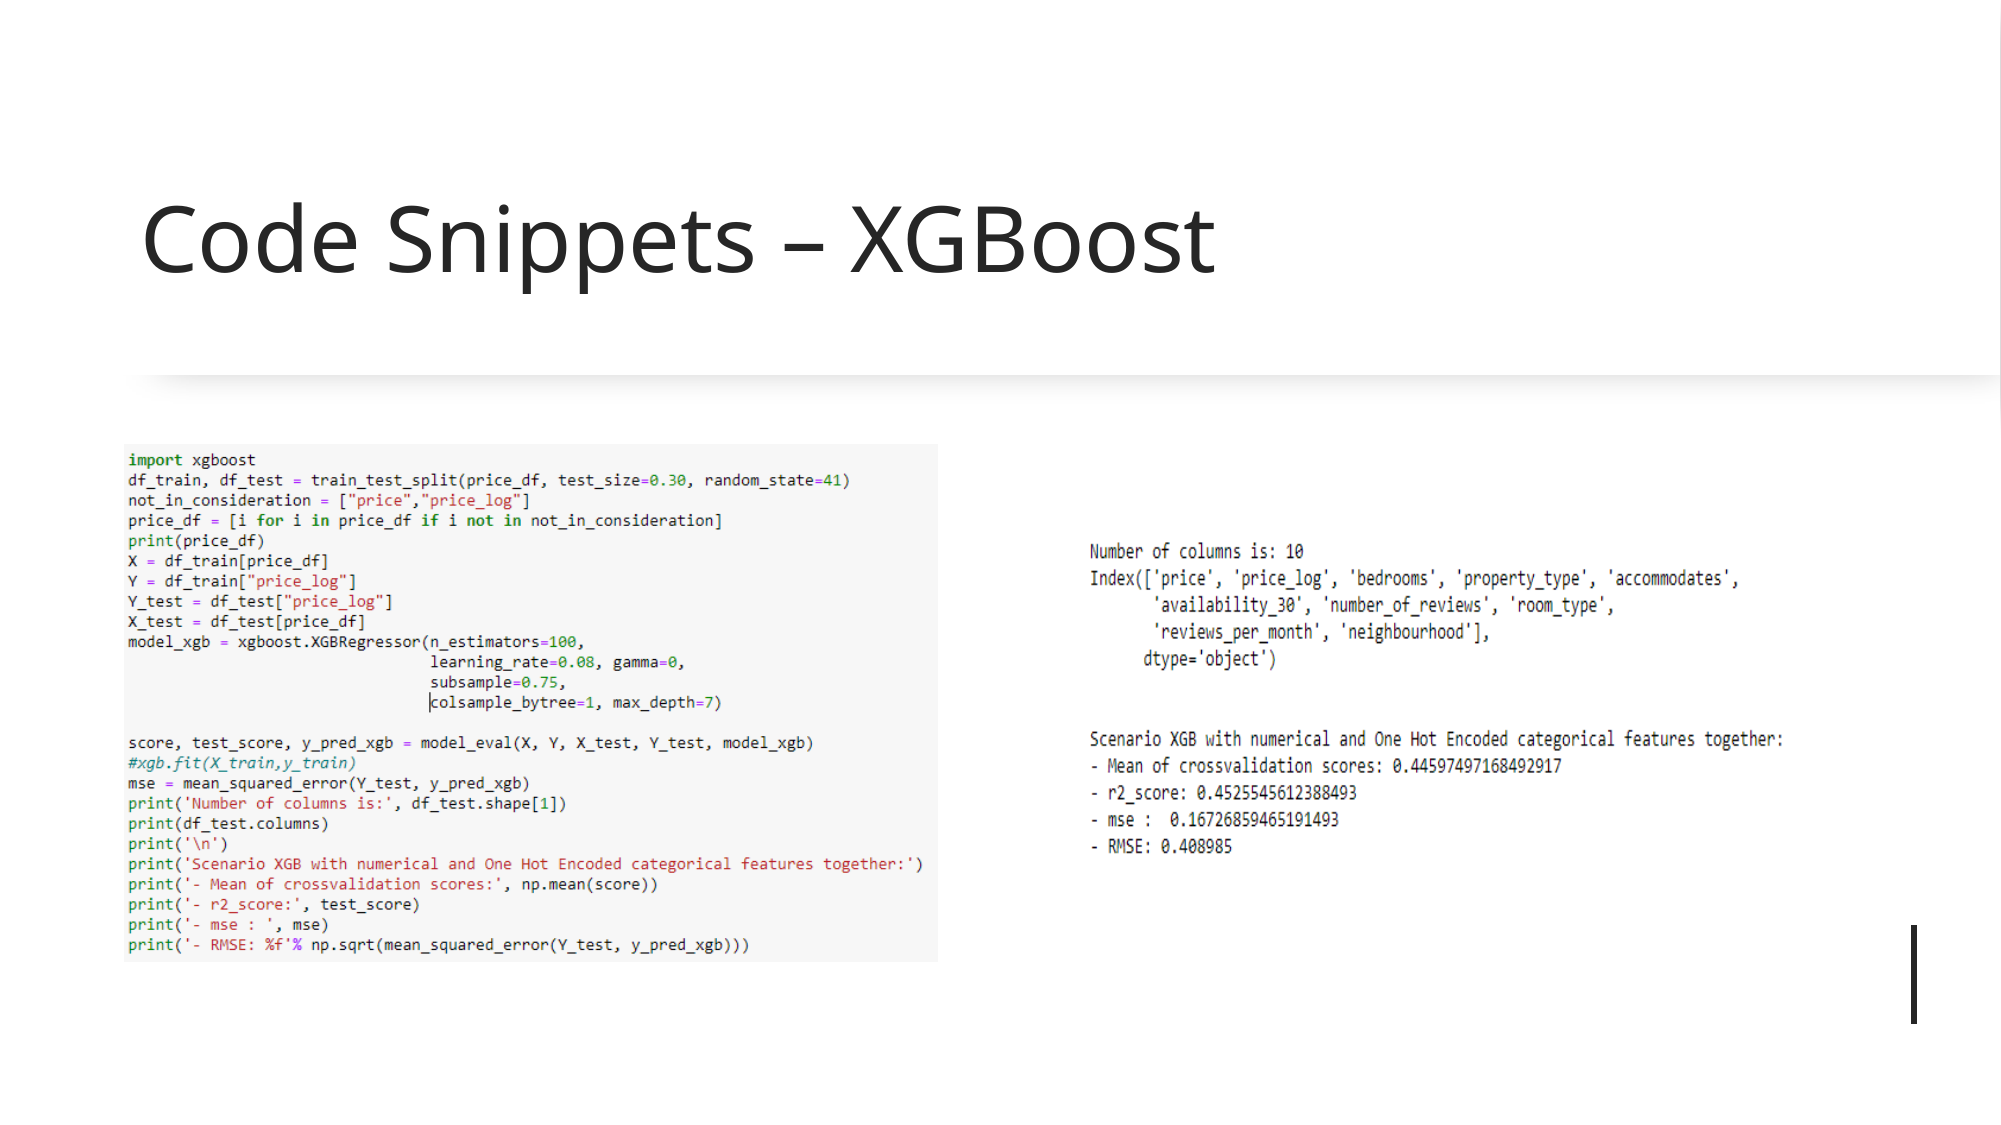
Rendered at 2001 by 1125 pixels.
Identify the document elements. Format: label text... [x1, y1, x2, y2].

picture [124, 444, 938, 962]
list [1090, 538, 1814, 877]
text_box [0, 376, 2000, 1125]
title Code Snippets – XGBoost [124, 140, 1751, 332]
text_box [0, 0, 2000, 376]
